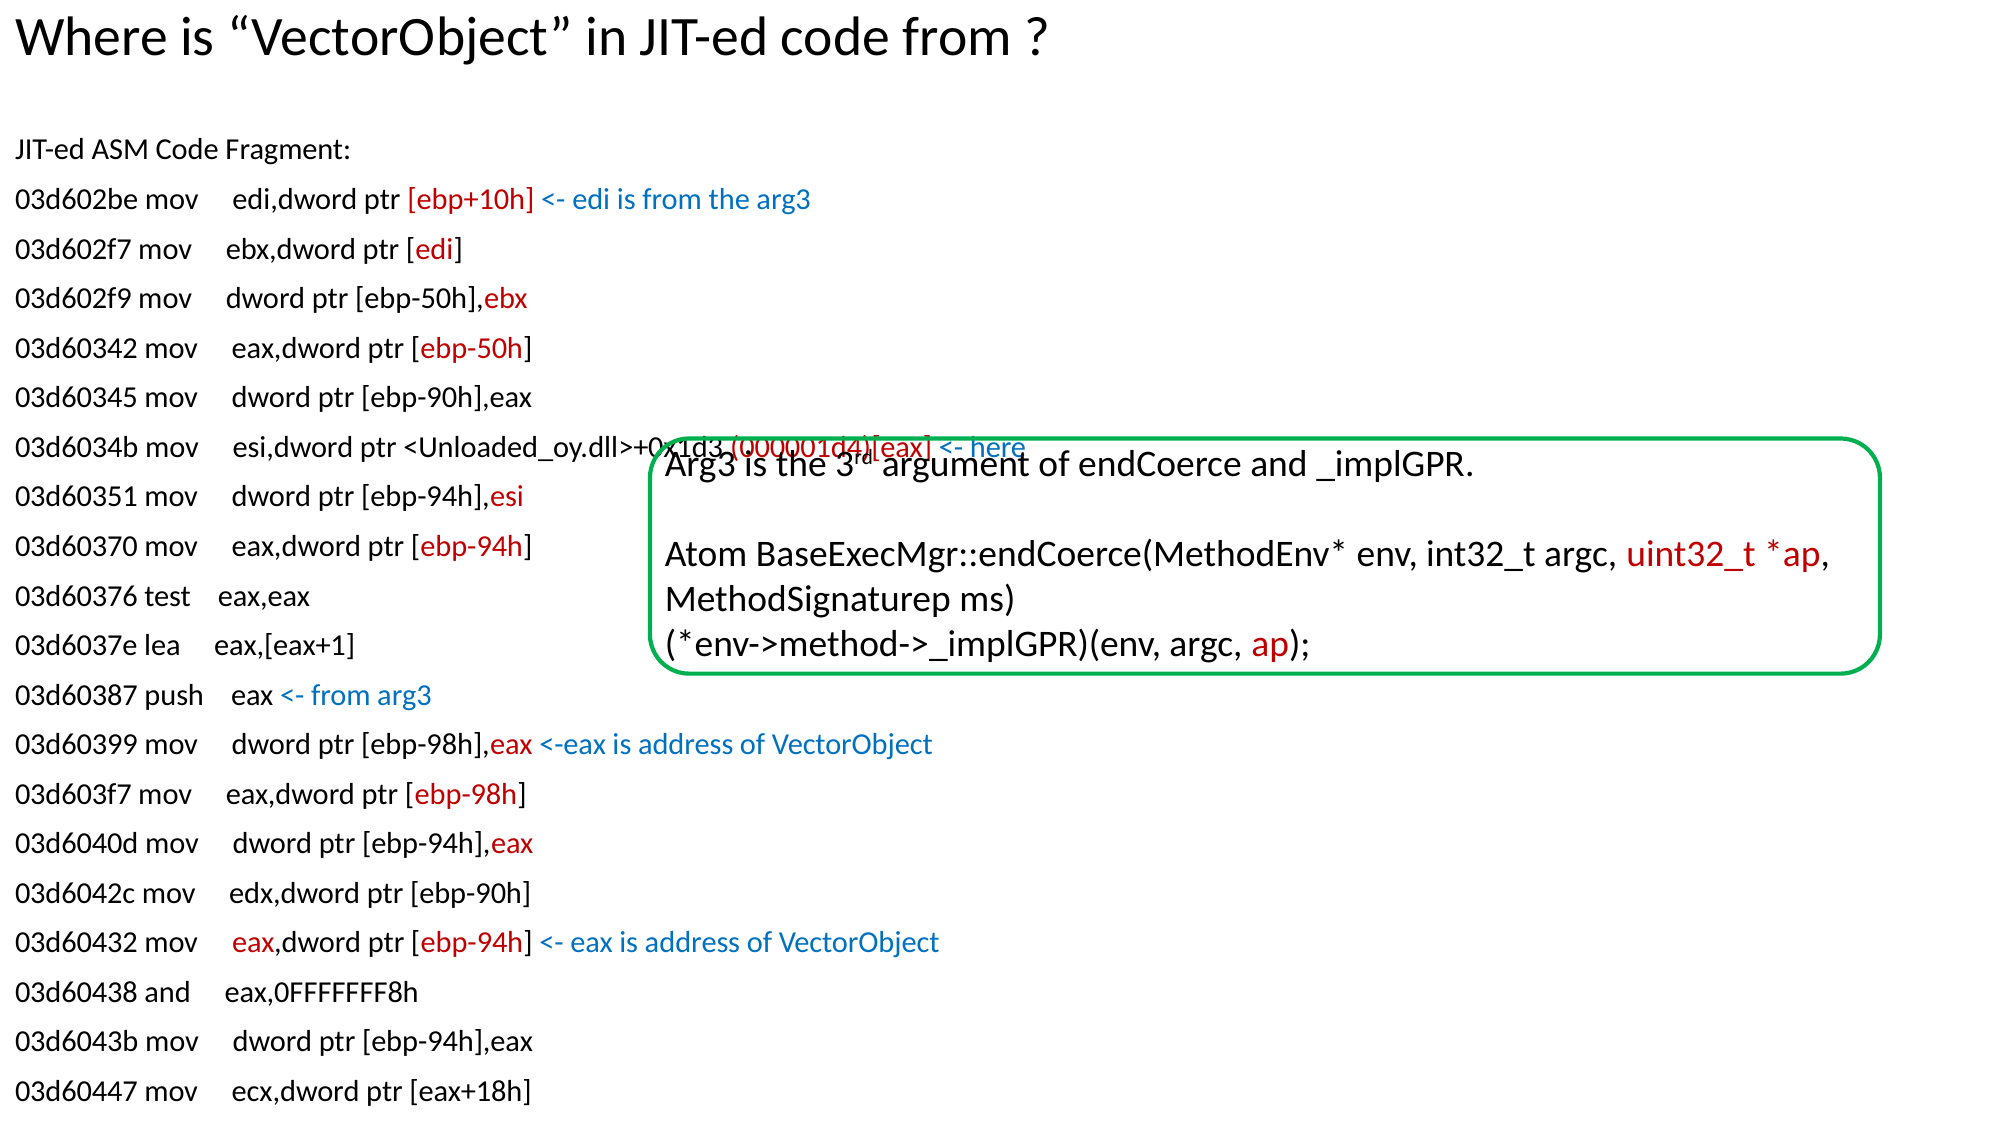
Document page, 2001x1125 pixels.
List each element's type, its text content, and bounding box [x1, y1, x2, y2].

text_box Arg3 is the 3rd argument of endCoerce and _implGPR. Atom BaseExecMgr::endCoerce(MethodEnv* env, int32_t argc, uint32_t *ap, MethodSignaturep ms) (*env->method->_implGPR)(env, argc, ap); [649, 431, 1970, 671]
text_box [648, 437, 1881, 675]
list Where is “VectorObject” in JIT-ed code from ? JIT-ed ASM Code Fragment: 03d602be mov edi,dword ptr [ebp+10h] <- edi is from the arg3 03d602f7 mov ebx,dword ptr [edi] 03d602f9 mov dword ptr [ebp-50h],ebx 03d60342 mov eax,dword ptr [ebp-50h] 03d60345 mov dword ptr [ebp-90h],eax 03d6034b mov esi,dword ptr <Unloaded_oy.dll>+0x1d3 (000001d4)[eax] <- here 03d60351 mov dword ptr [ebp-94h],esi 03d60370 mov eax,dword ptr [ebp-94h] 03d60376 test eax,eax 03d6037e lea eax,[eax+1] 03d60387 push eax <- from arg3 03d60399 mov dword ptr [ebp-98h],eax <-eax is address of VectorObject 03d603f7 mov eax,dword ptr [ebp-98h] 03d6040d mov dword ptr [ebp-94h],eax 03d6042c mov edx,dword ptr [ebp-90h] 03d60432 mov eax,dword ptr [ebp-94h] <- eax is address of VectorObject 03d60438 and eax,0FFFFFFF8h 03d6043b mov dword ptr [ebp-94h],eax 03d60447 mov ecx,dword ptr [eax+18h] [0, 0, 2000, 1125]
